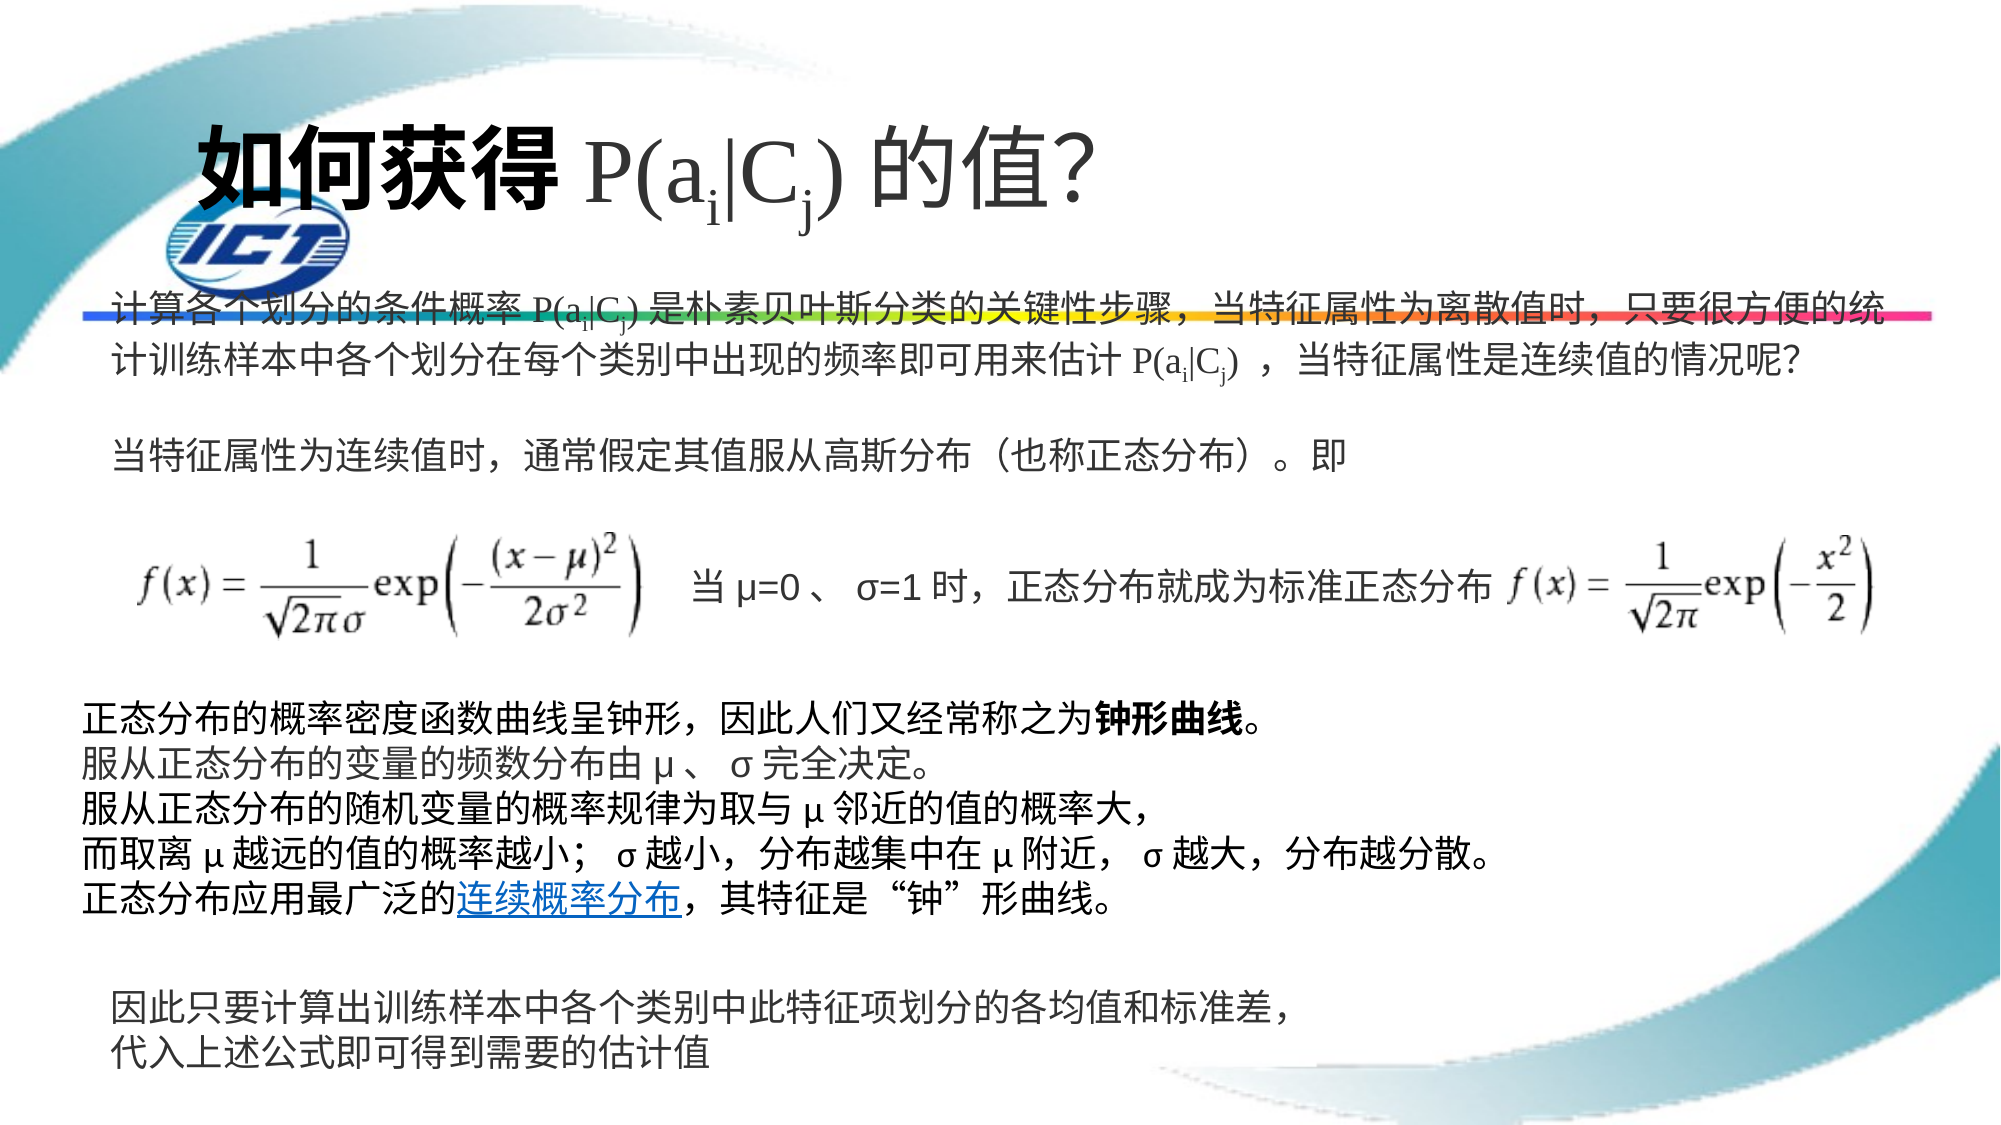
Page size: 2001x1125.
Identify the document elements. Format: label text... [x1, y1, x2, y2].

text_box 当μ=0、σ=1时，正态分布就成为标准正态分布 [675, 556, 1507, 616]
title 如何获得P(ai|Cj)的值？ [137, 59, 1863, 277]
picture [0, 0, 2001, 1125]
text_box 因此只要计算出训练样本中各个类别中此特征项划分的各均值和标准差， 代入上述公式即可得到需要的估计值 [95, 976, 1663, 1082]
text_box 正态分布的概率密度函数曲线呈钟形，因此人们又经常称之为钟形曲线。 服从正态分布的变量的频数分布由μ、σ完全决定。 服从正态分布的随机变量的概率规律为取与μ邻近的值的概率大， 而取离μ越远的值的概率越小；σ越小，分布越集中在μ附近，σ越大，分布越分散。 正态分布应用最广泛的连续概率分布，其特征是“钟”形曲线。 [67, 687, 1525, 937]
text_box 计算各个划分的条件概率P(ai|Cj)是朴素贝叶斯分类的关键性步骤，当特征属性为离散值时，只要很方便的统计训练样本中各个划分在每个类别中出现的频率即可用来估计P(ai|Cj) ，当特征属性是连续值的情况呢？ [95, 277, 1908, 395]
text_box 当特征属性为连续值时，通常假定其值服从高斯分布（也称正态分布）。即 [95, 424, 1488, 485]
